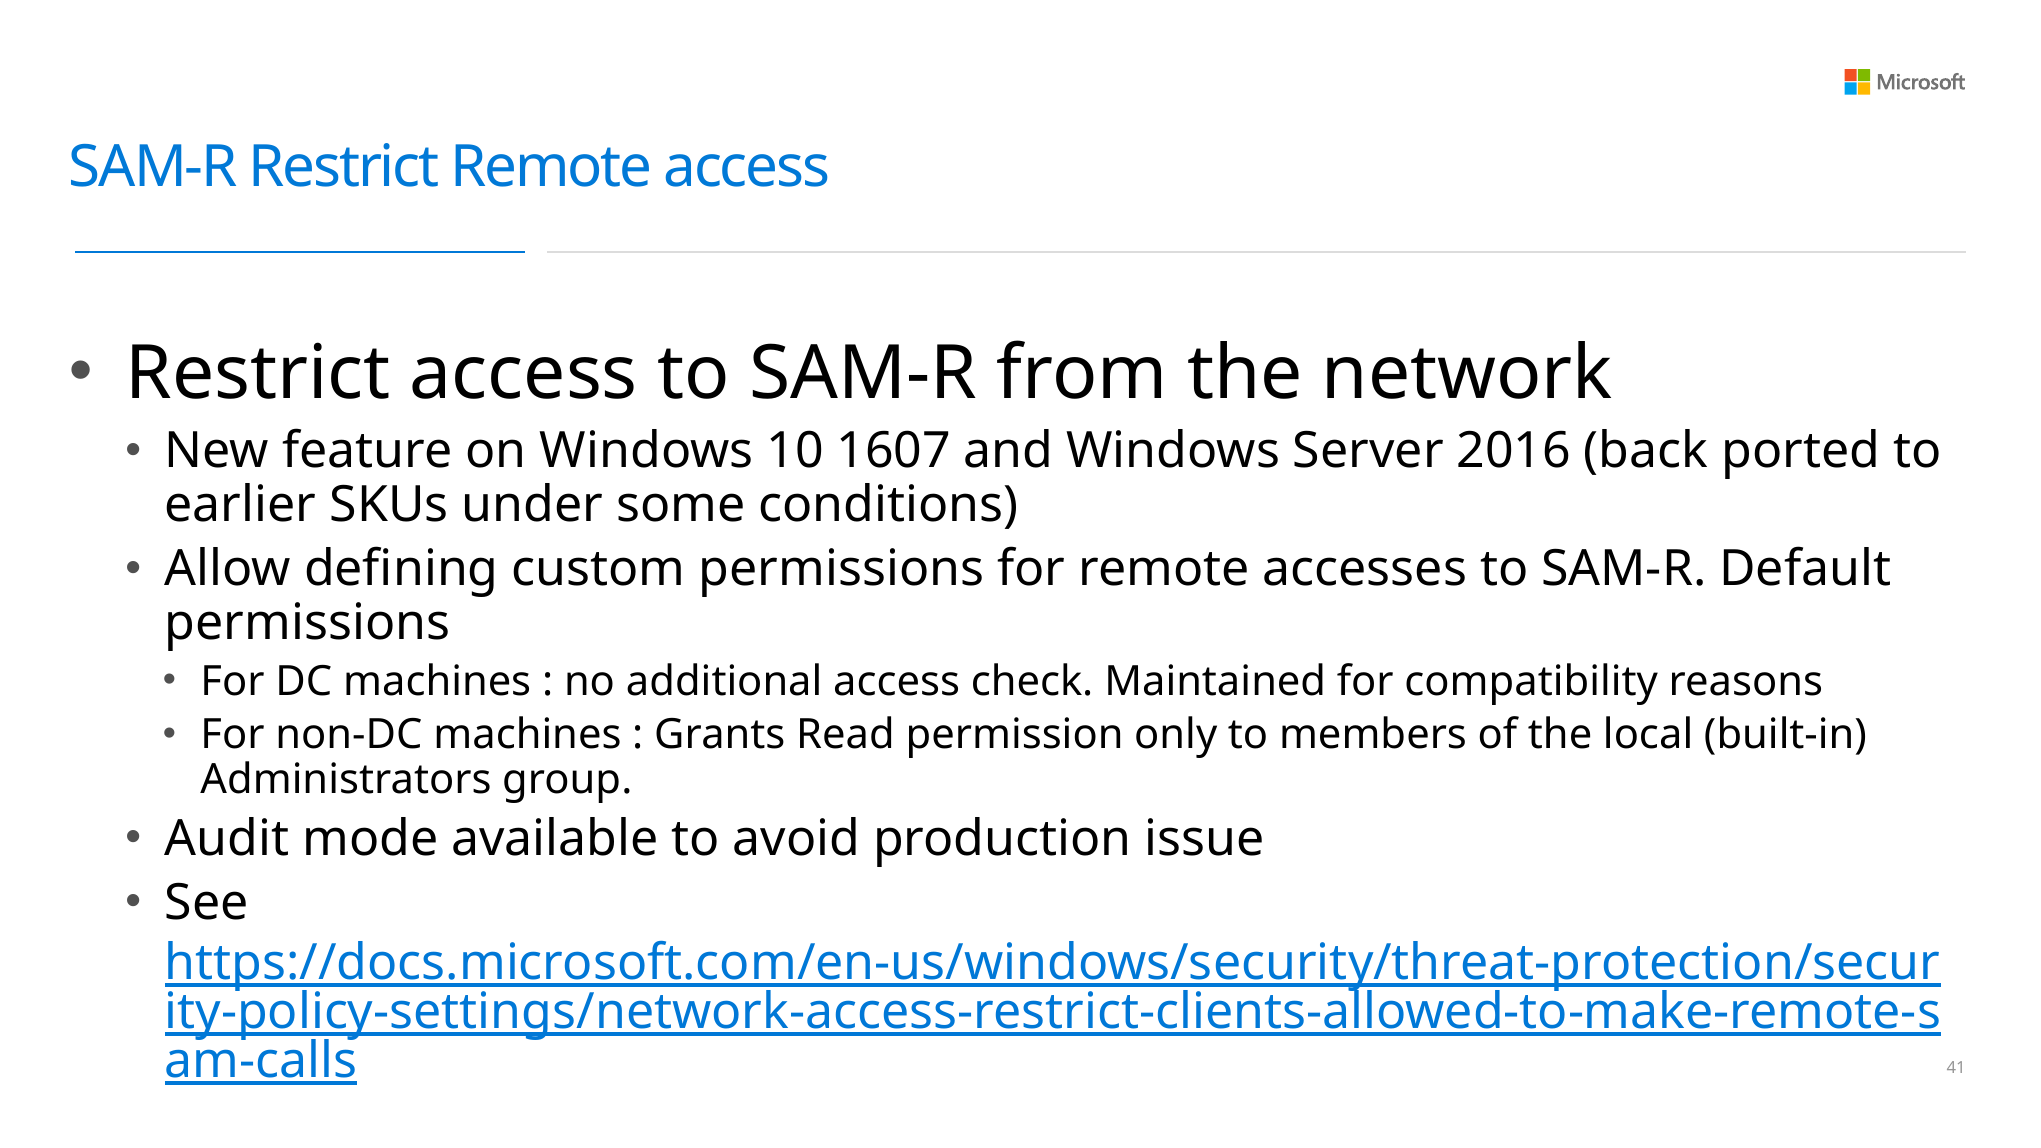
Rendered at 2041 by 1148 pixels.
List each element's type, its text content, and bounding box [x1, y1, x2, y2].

slide_number 40 [1904, 1073, 1966, 1077]
title SAM-R Restrict Remote access [45, 123, 1996, 199]
list Restrict access to SAM-R from the network New feature on Windows 10 1607 and Windows Server 2016 (back ported to earlier SKUs under some conditions) Allow defining custom permissions for remote accesses to SAM-R. Default permissions For DC machines : no additional access check. Maintained for compatibility reasons For non-DC machines : Grants Read permission only to members of the local (built-in) Administrators group. Audit mode available to avoid production issue See https://docs.microsoft.com/en-us/windows/security/threat-protection/security-policy-settings/network-access-restrict-clients-allowed-to-make-remote-sam-calls [45, 318, 1968, 1073]
